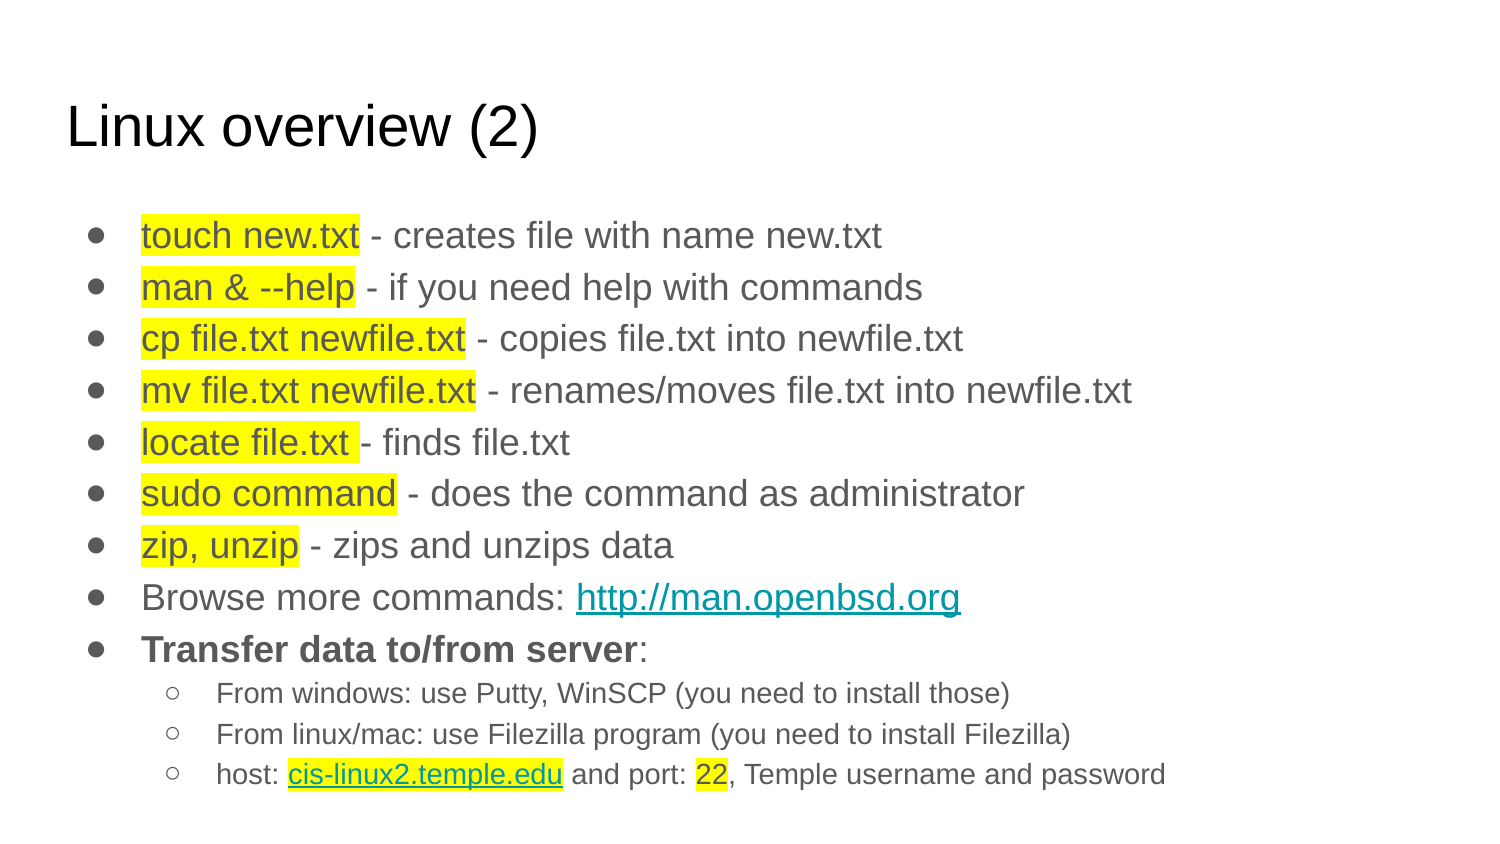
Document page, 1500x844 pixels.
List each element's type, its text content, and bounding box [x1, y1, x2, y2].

list touch new.txt - creates file with name new.txt man & --help - if you need help with commands cp file.txt newfile.txt - copies file.txt into newfile.txt mv file.txt newfile.txt - renames/moves file.txt into newfile.txt locate file.txt - finds file.txt sudo command - does the command as administrator zip, unzip - zips and unzips data Browse more commands: http://man.openbsd.org Transfer data to/from server: From windows: use Putty, WinSCP (you need to install those) From linux/mac: use Filezilla program (you need to install Filezilla) host: cis-linux2.temple.edu and port: 22, Temple username and password [51, 189, 1449, 817]
title Linux overview (2) [51, 72, 1449, 167]
